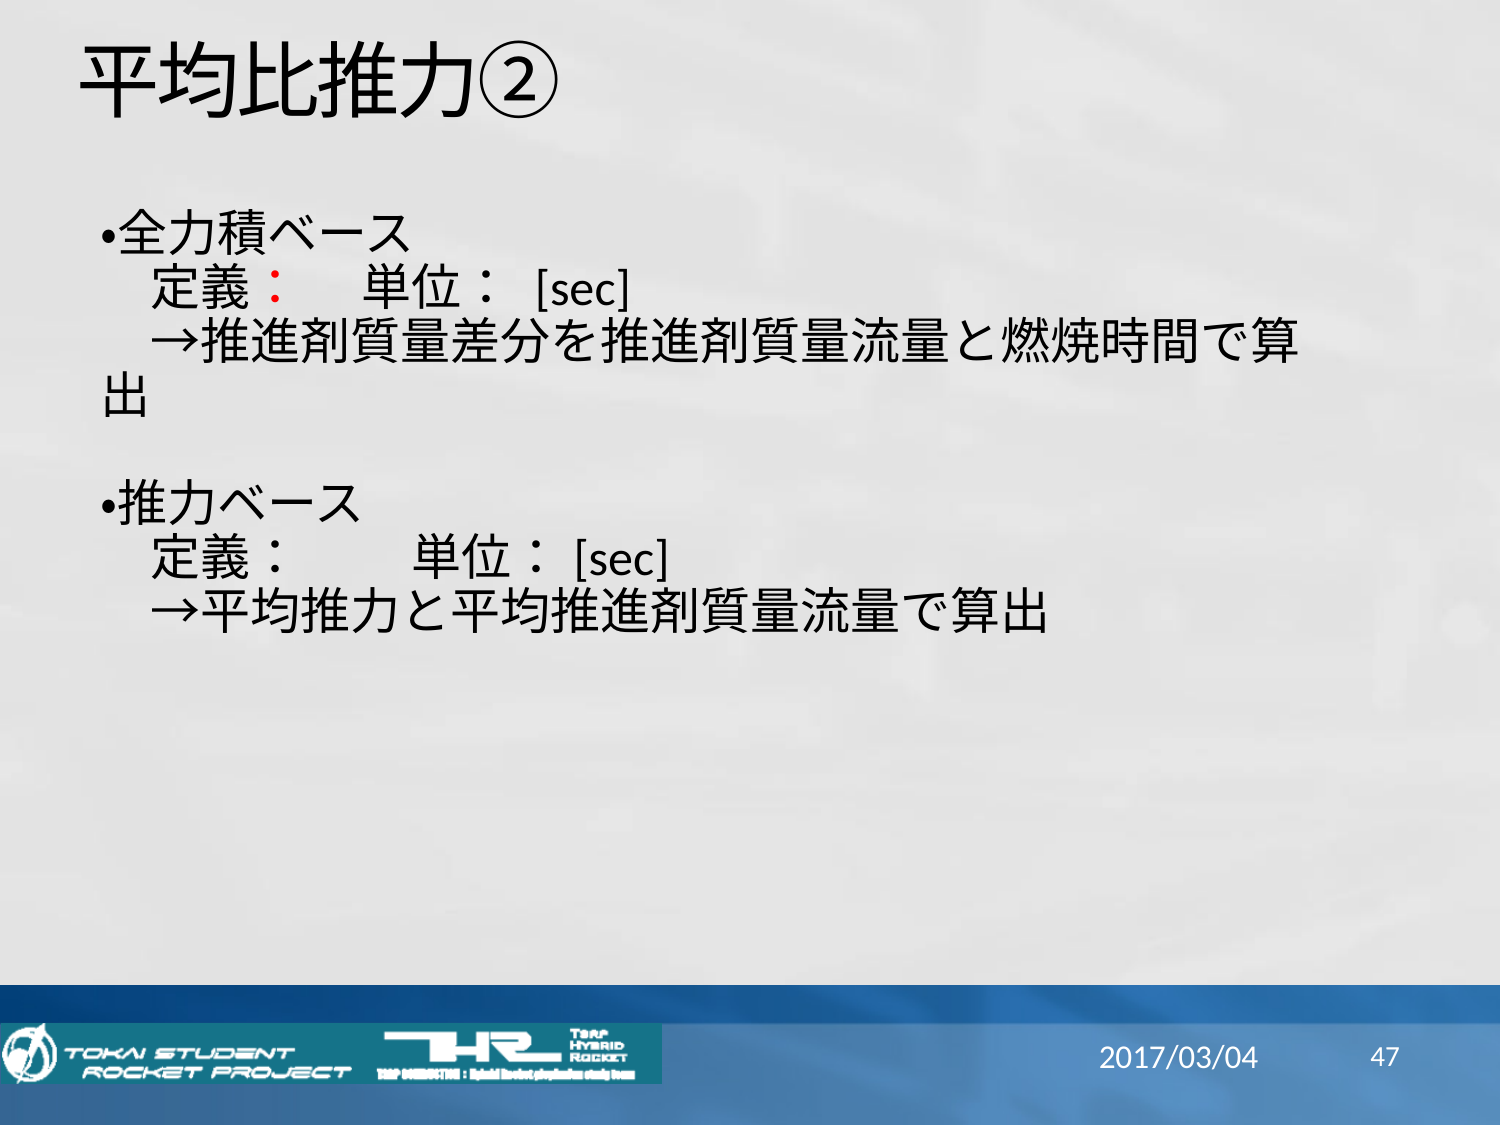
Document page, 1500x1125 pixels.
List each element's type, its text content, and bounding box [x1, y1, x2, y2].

picture [0, 0, 1500, 1125]
title 平均比推力② [76, 30, 668, 138]
